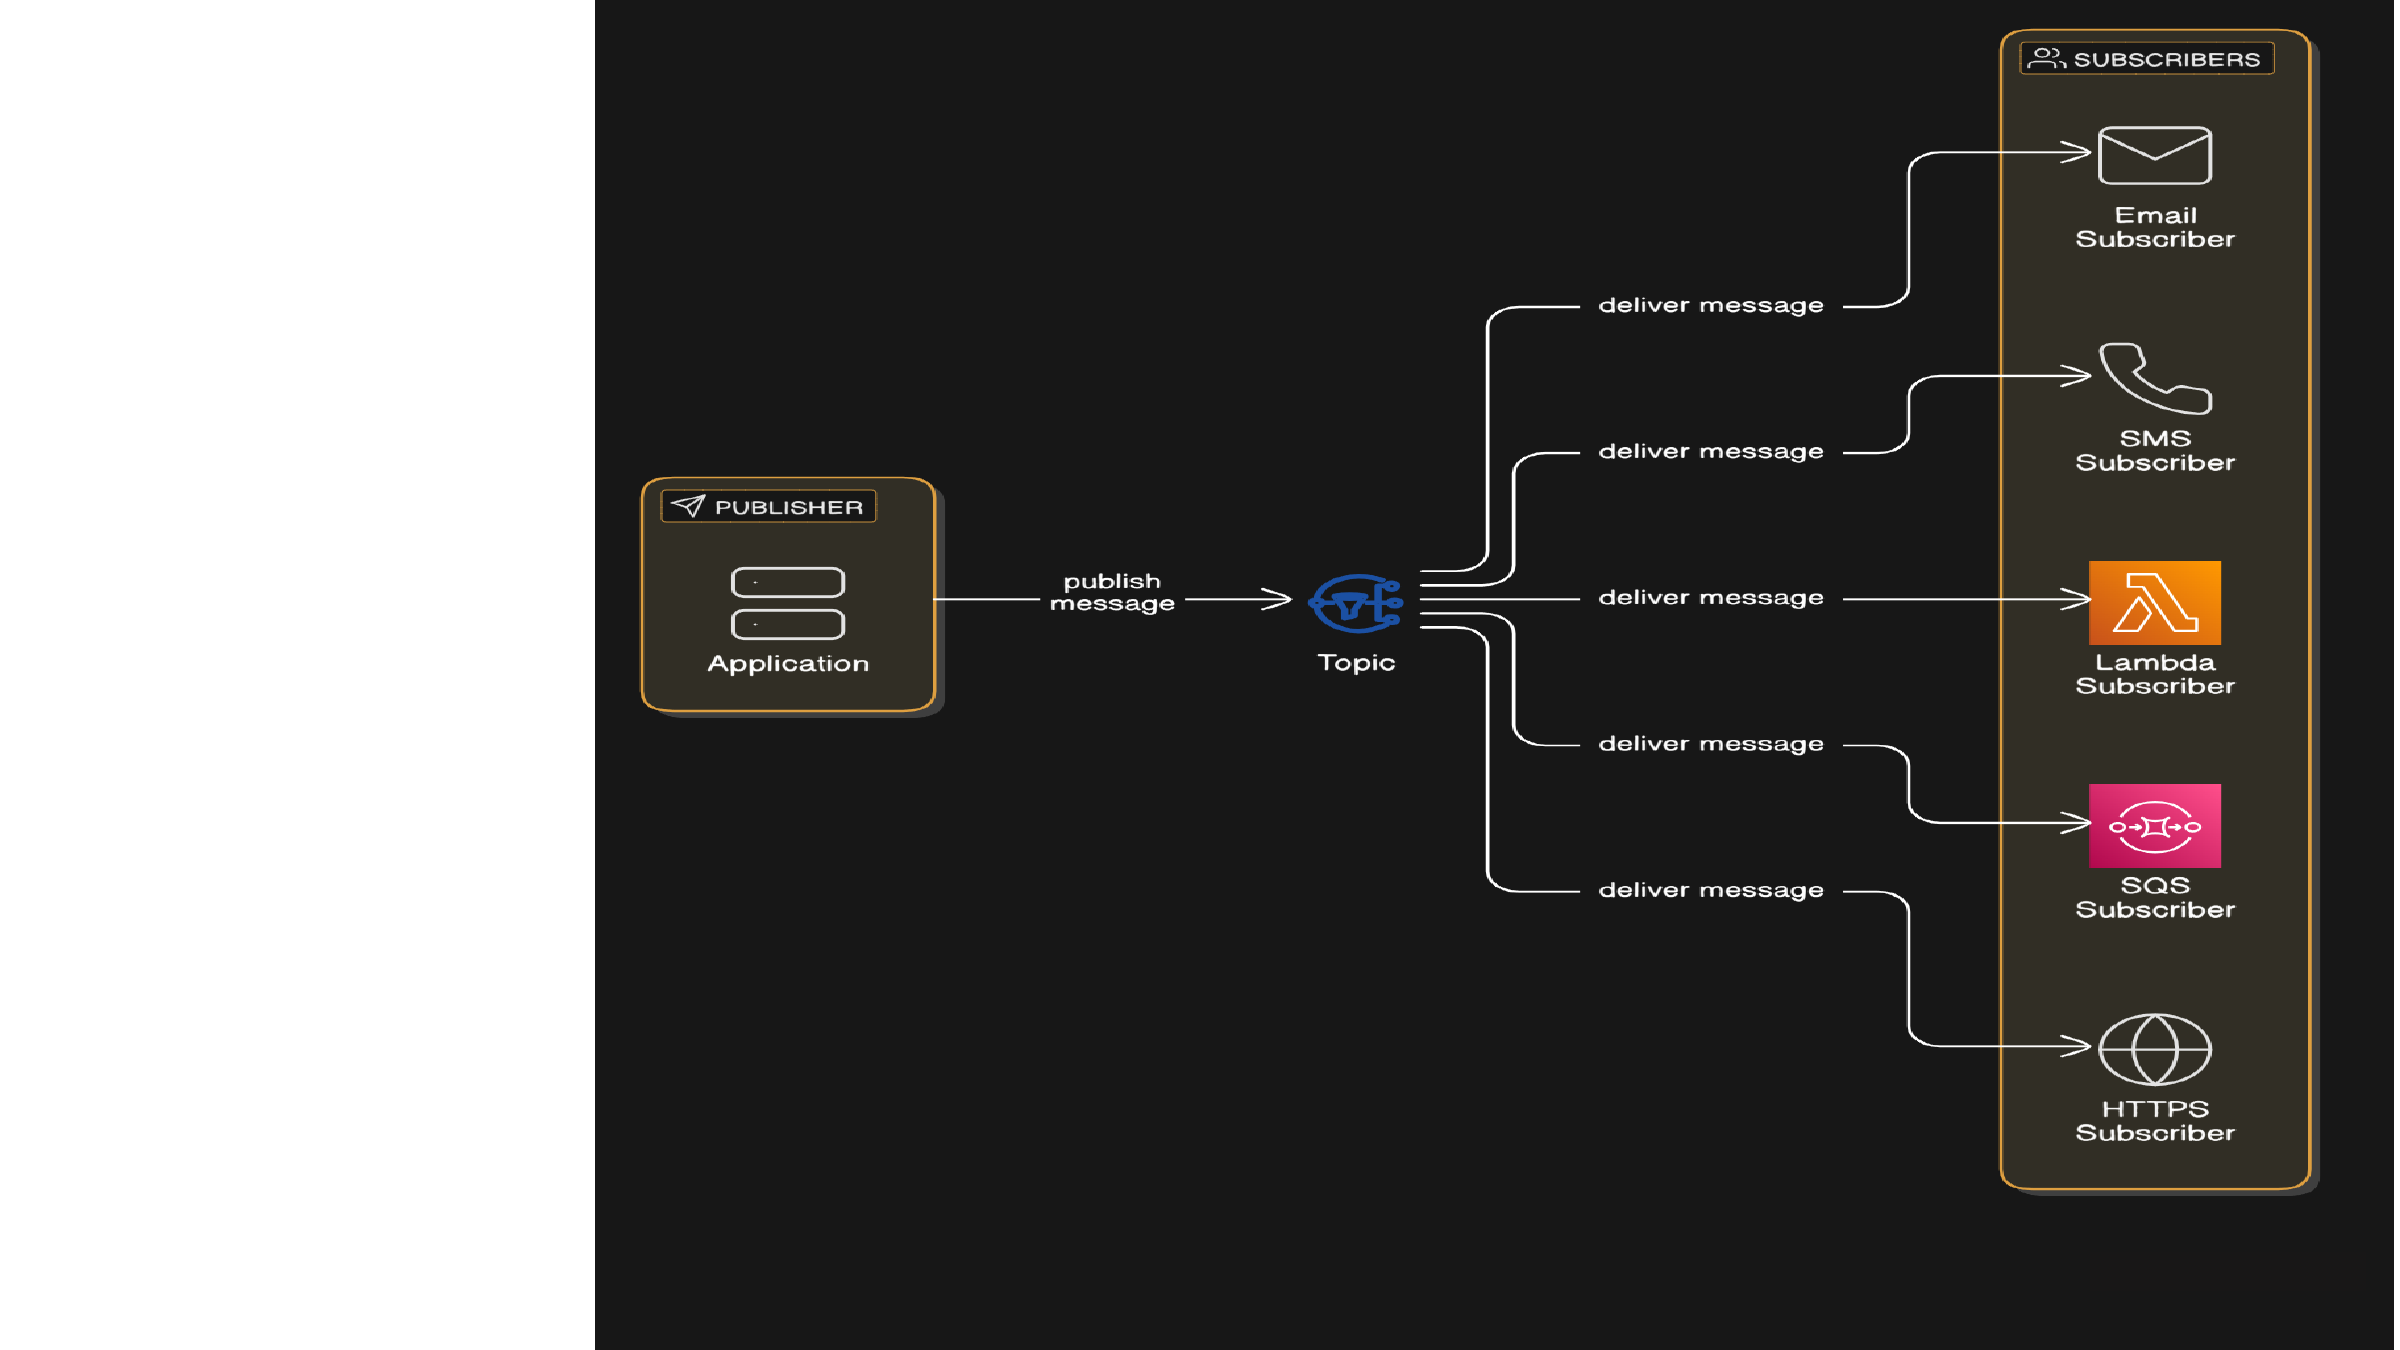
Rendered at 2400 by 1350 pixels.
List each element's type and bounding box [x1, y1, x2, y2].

picture [595, 0, 2394, 1350]
